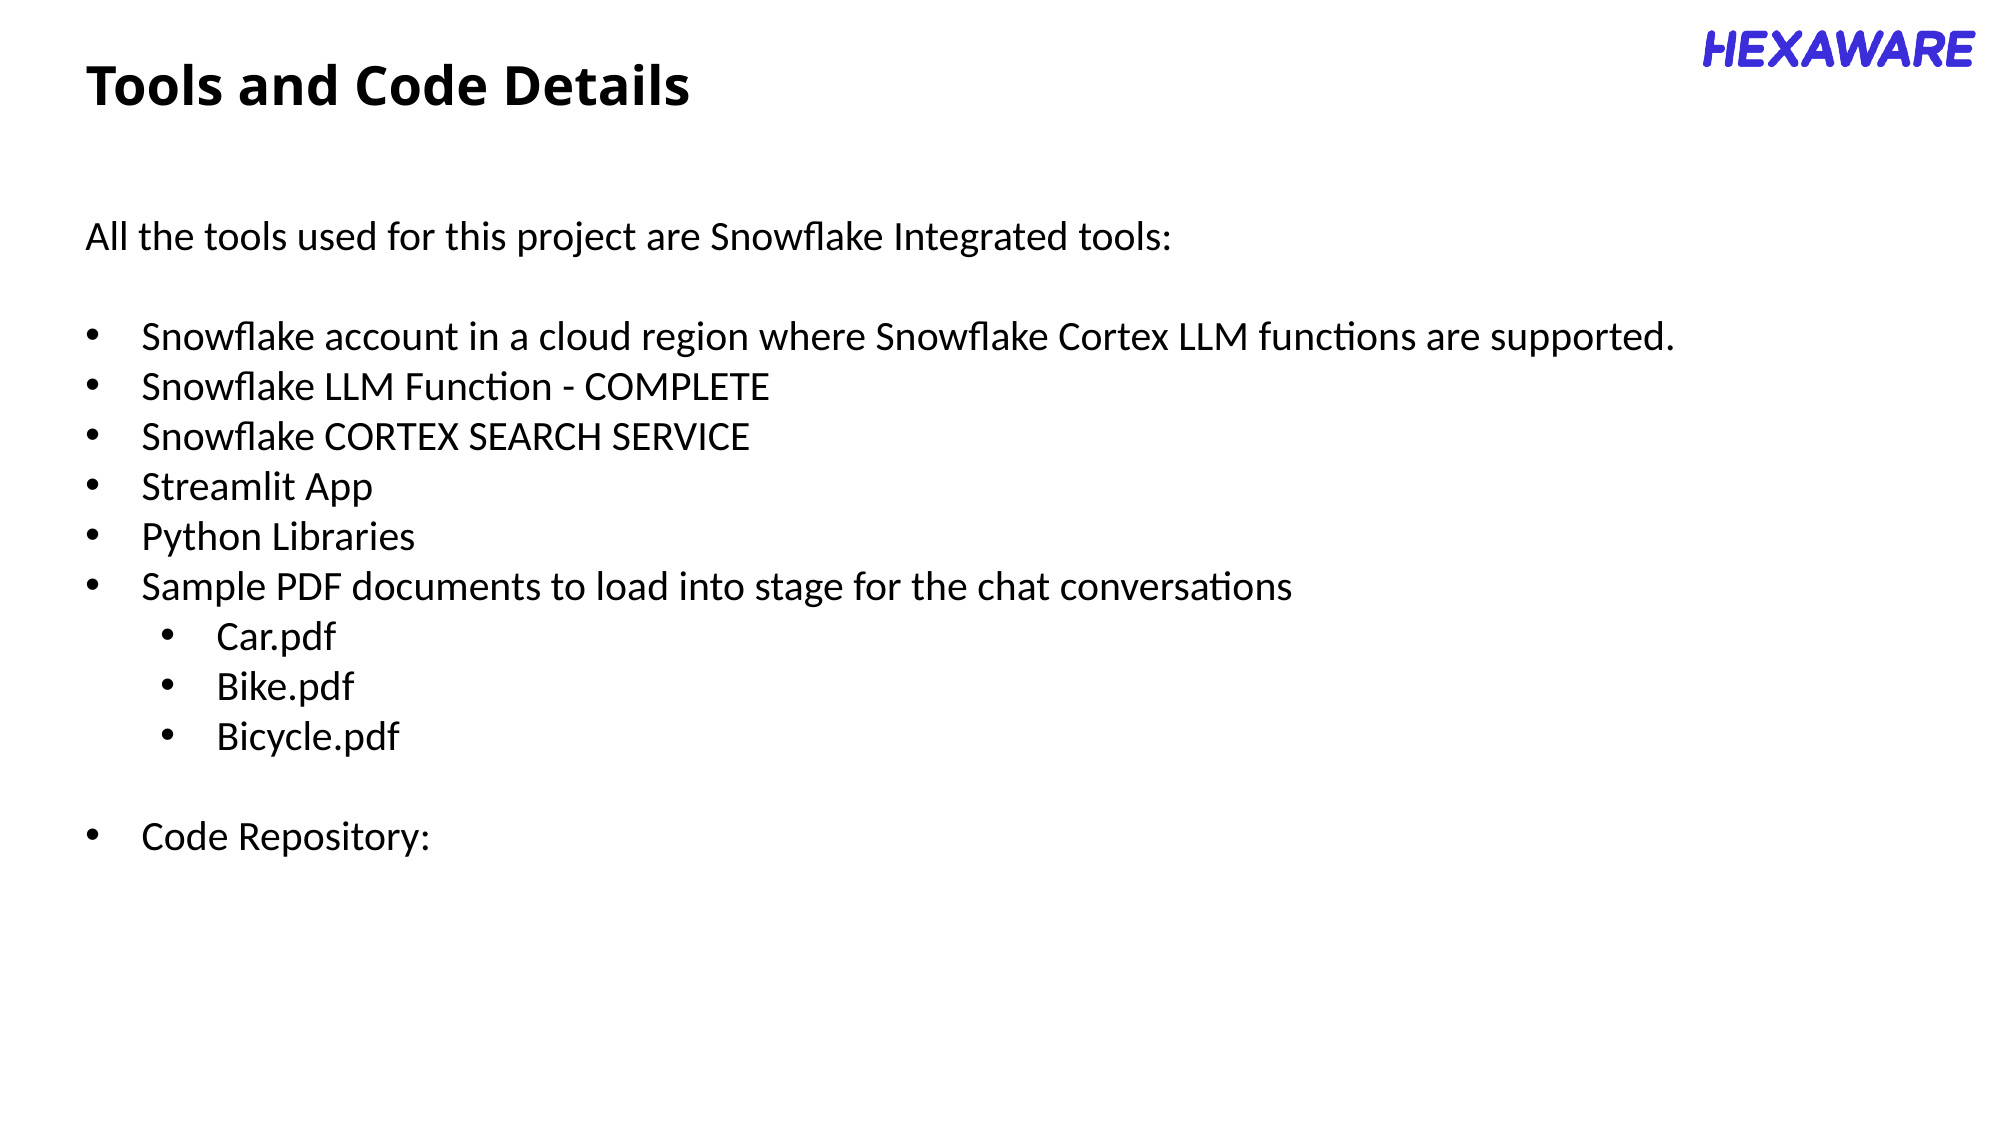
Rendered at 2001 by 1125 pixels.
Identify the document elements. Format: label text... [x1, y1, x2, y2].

picture [1703, 30, 1976, 67]
text_box All the tools used for this project are Snowflake Integrated tools: Snowflake account in a cloud region where Snowflake Cortex LLM functions are supported. Snowflake LLM Function - COMPLETE Snowflake CORTEX SEARCH SERVICE Streamlit App Python Libraries Sample PDF documents to load into stage for the chat conversations Car.pdf Bike.pdf Bicycle.pdf Code Repository: [70, 201, 1821, 917]
title Tools and Code Details [70, 0, 1796, 198]
